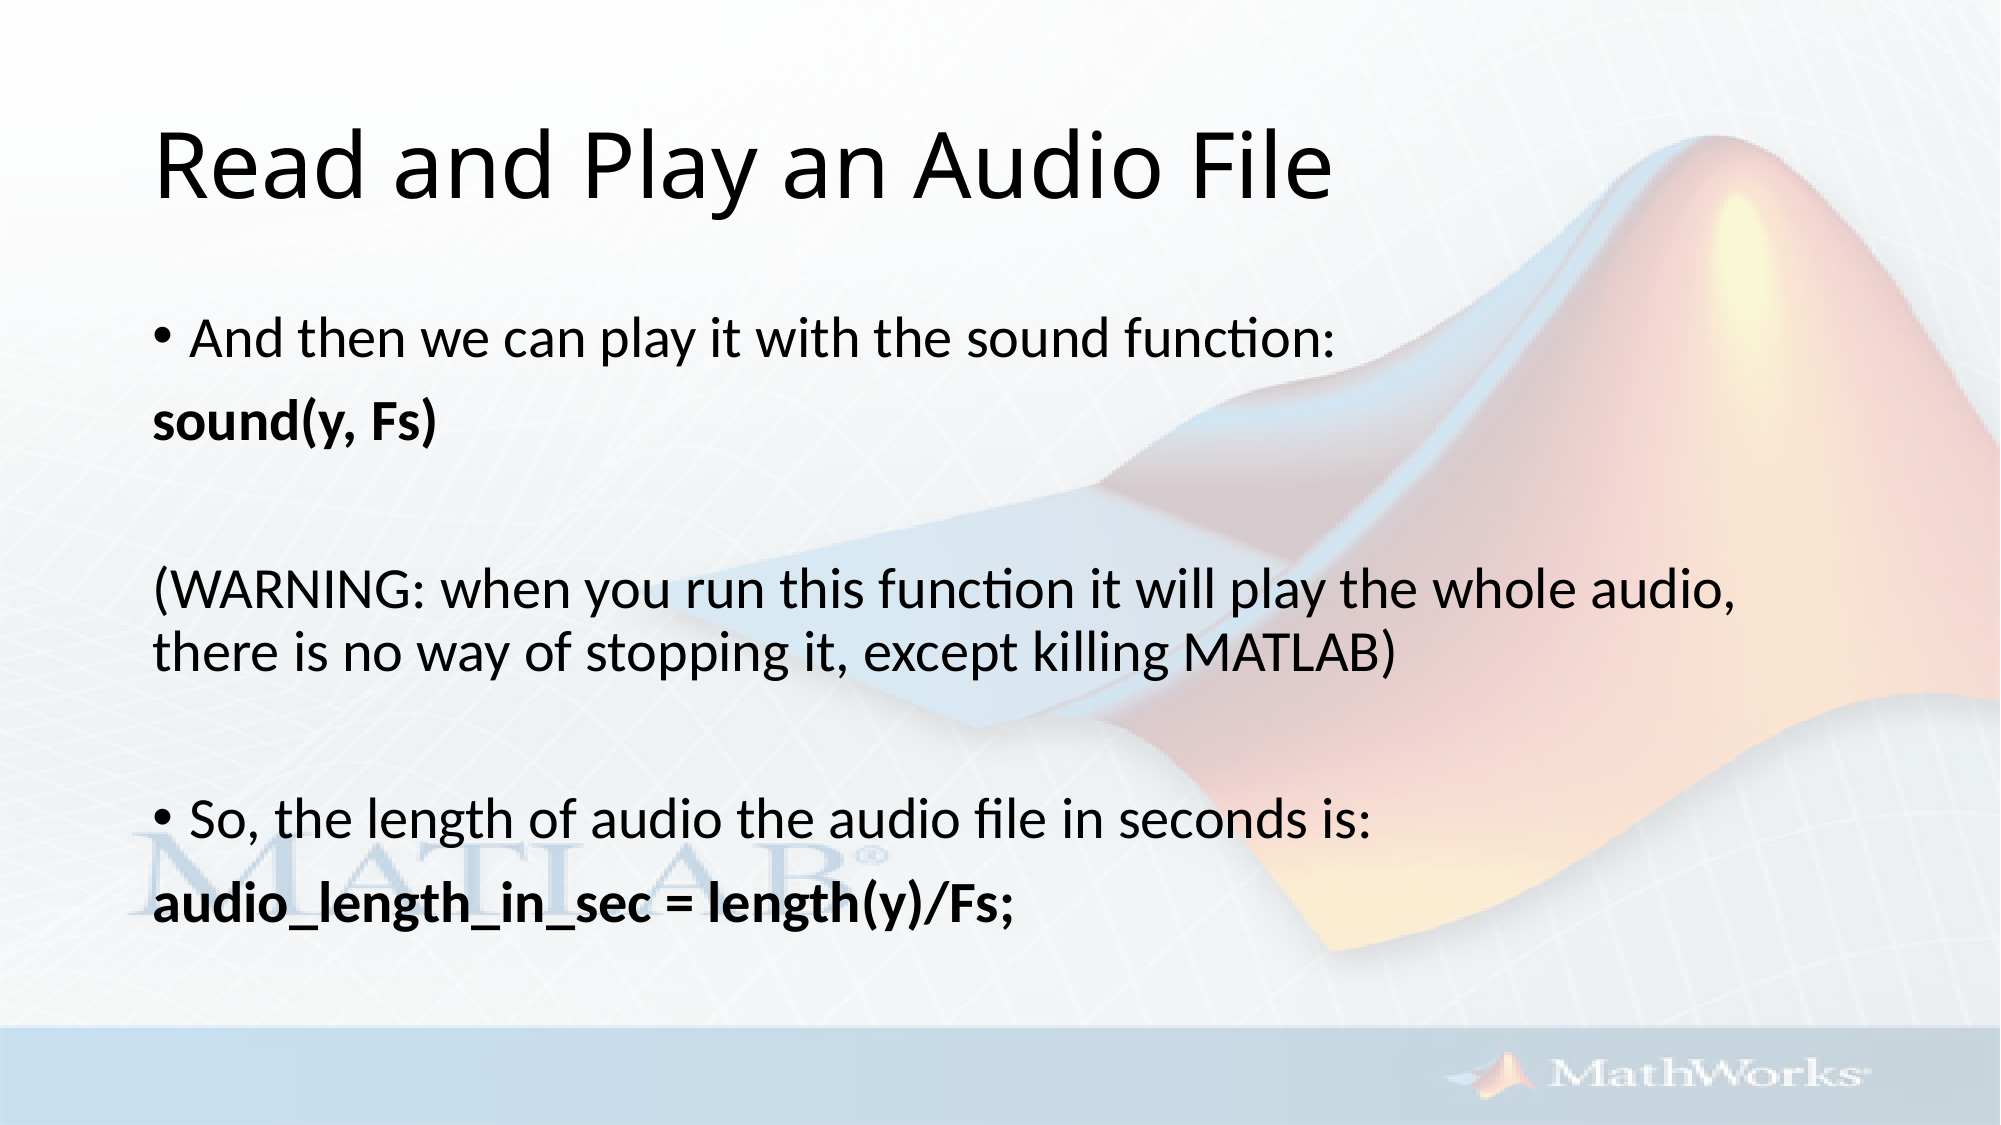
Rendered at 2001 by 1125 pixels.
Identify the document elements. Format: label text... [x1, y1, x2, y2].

list And then we can play it with the sound function: sound(y, Fs) (WARNING: when you run this function it will play the whole audio, there is no way of stopping it, except killing MATLAB) So, the length of audio the audio file in seconds is: audio_length_in_sec = length(y)/Fs; [137, 299, 1863, 1084]
title Read and Play an Audio File [137, 59, 1863, 278]
